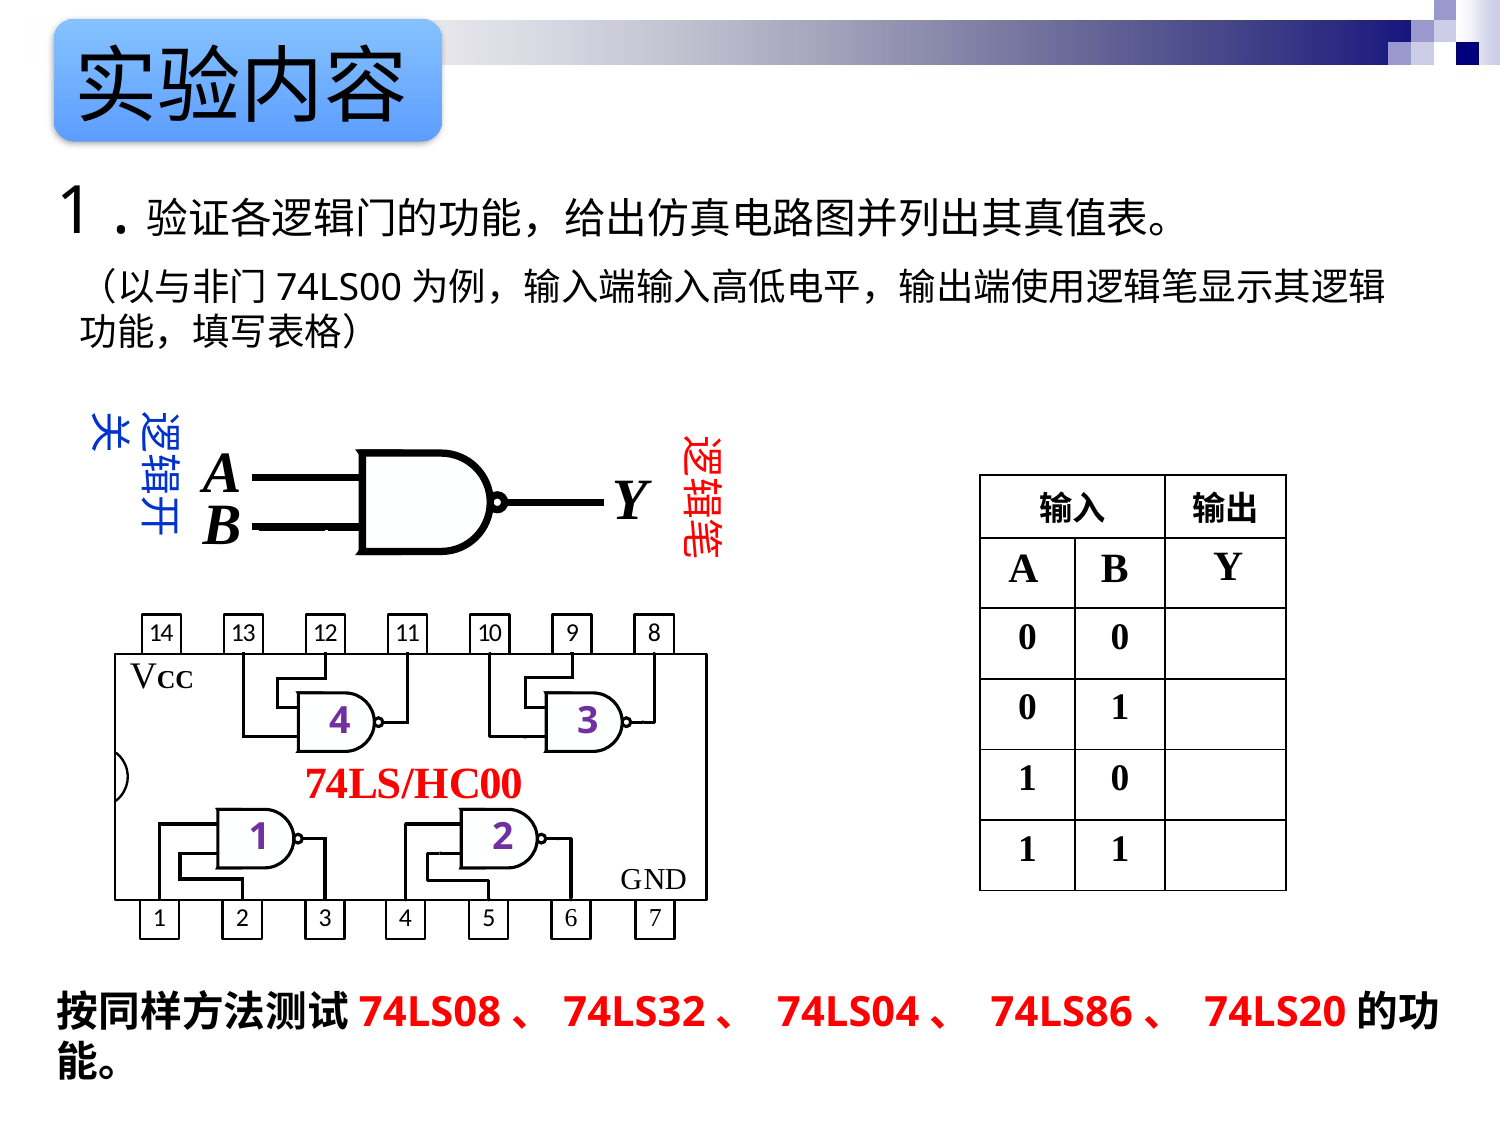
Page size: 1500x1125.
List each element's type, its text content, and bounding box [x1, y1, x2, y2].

text_box （以与非门74LS00为例，输入端输入高低电平，输出端使用逻辑笔显示其逻辑功能，填写表格） [64, 255, 1436, 361]
picture [0, 1, 1500, 1125]
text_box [182, 432, 657, 587]
table_cell [1166, 821, 1285, 890]
table_cell [1166, 750, 1285, 819]
table_header 输出 [1166, 476, 1285, 537]
text_box 逻辑笔 [655, 420, 737, 587]
text_box 实验内容 [53, 18, 443, 143]
table_cell 1 [981, 750, 1074, 819]
table_cell [1166, 609, 1285, 678]
table_cell 1 [981, 821, 1074, 890]
table_cell 0 [1076, 750, 1164, 819]
text_box 1 .验证各逻辑门的功能，给出仿真电路图并列出其真值表。 [42, 159, 1307, 255]
text_box 逻辑开关 [114, 397, 195, 587]
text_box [93, 609, 715, 941]
table_cell A [981, 539, 1074, 607]
table_cell B [1076, 539, 1164, 607]
table_cell Y [1166, 539, 1285, 607]
text_box 按同样方法测试74LS08、74LS32、 74LS04、 74LS86、 74LS20的功能。 [42, 977, 1483, 1092]
table_cell 0 [981, 680, 1074, 749]
table_cell 1 [1076, 680, 1164, 749]
table_cell 0 [981, 609, 1074, 678]
table_cell 1 [1076, 821, 1164, 890]
table_header 输入 [981, 476, 1164, 537]
table_cell [1166, 680, 1285, 749]
table_cell 0 [1076, 609, 1164, 678]
